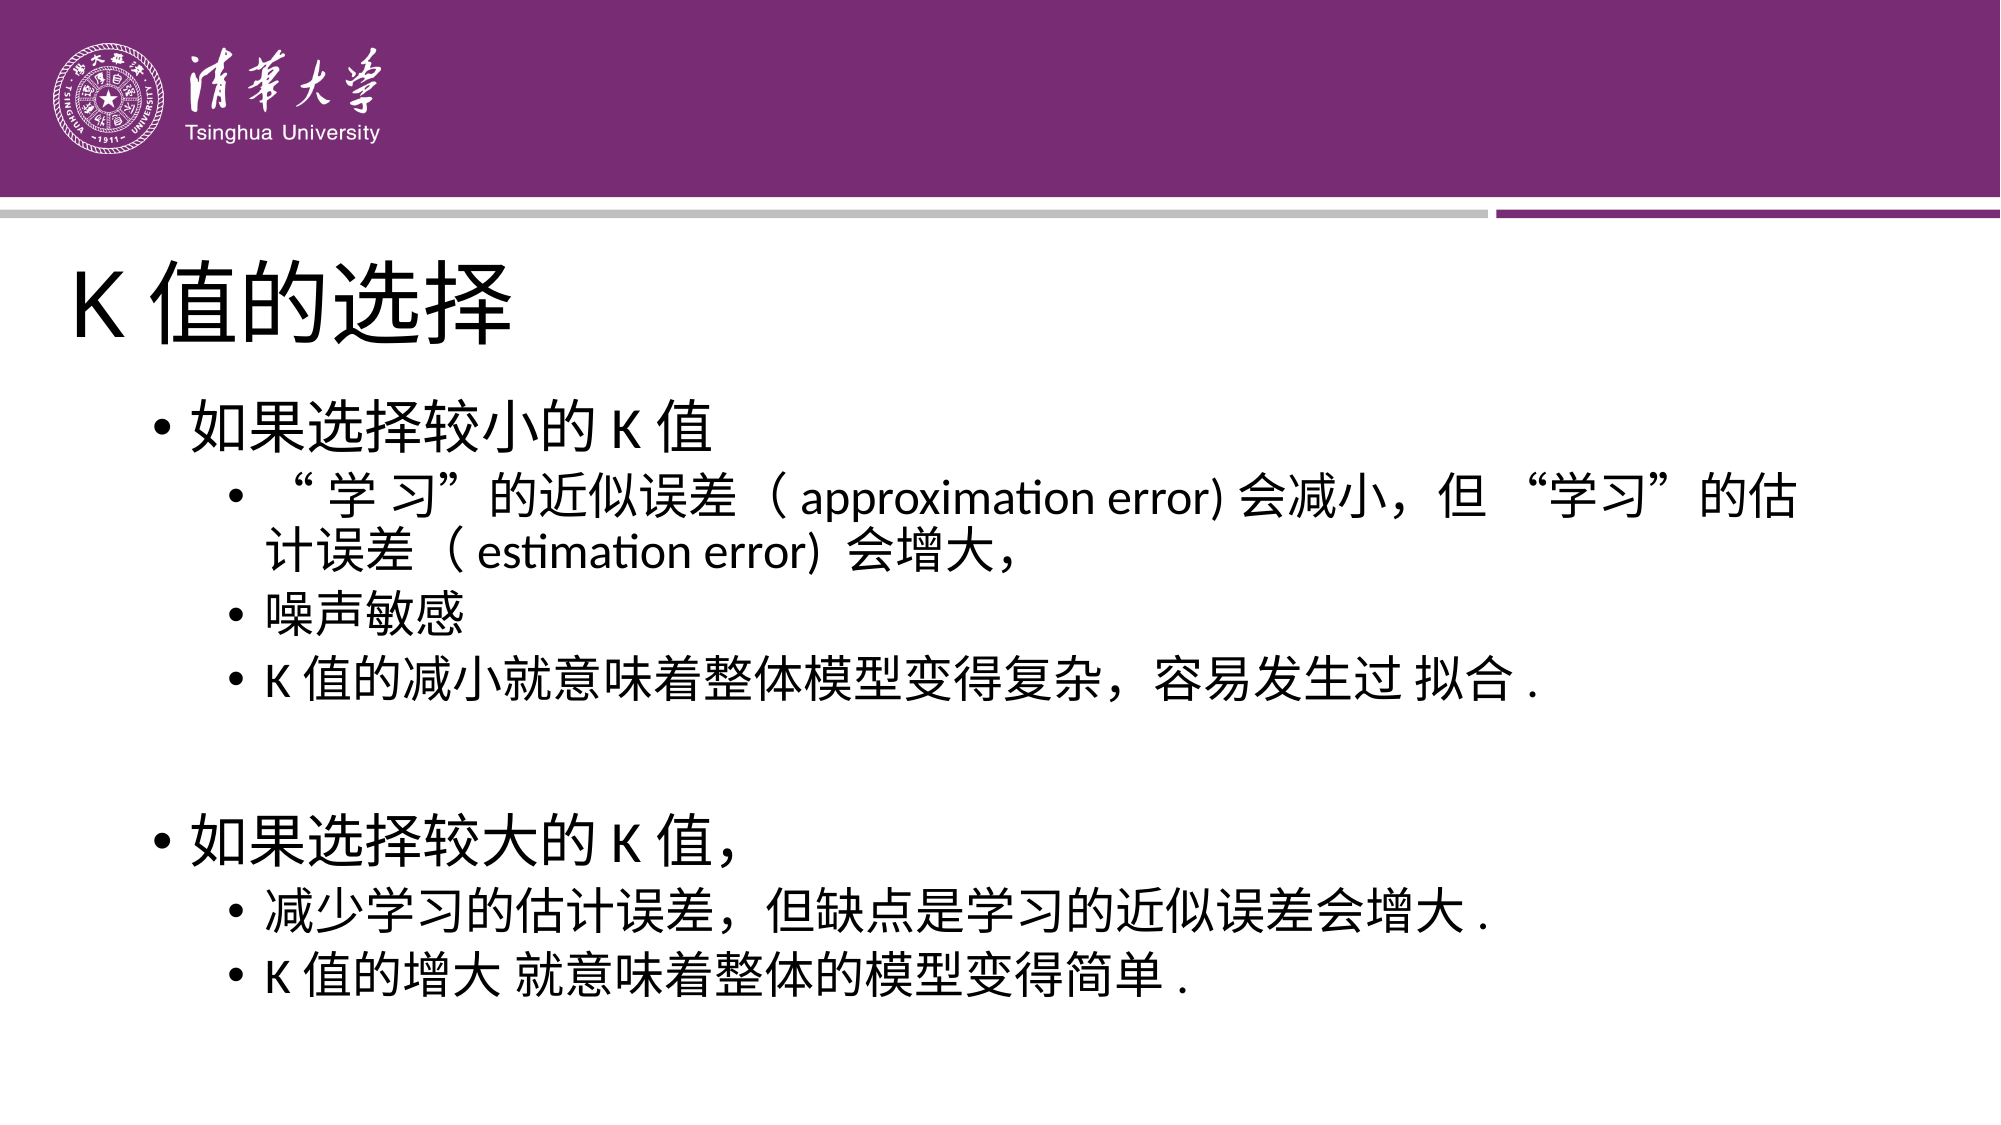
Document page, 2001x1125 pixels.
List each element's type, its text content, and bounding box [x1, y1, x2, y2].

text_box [0, 0, 2000, 219]
title K值的选择 [53, 219, 1779, 417]
list 如果选择较小的K值 “学 习”的近似误差（approximation error)会减小，但 “学习”的估计误差（estimation error) 会增大， 噪声敏感 K值的减小就意味着整体模型变得复杂，容易发生过 拟合. 如果选择较大的K值， 减少学习的估计误差，但缺点是学习的近似误差会增大. K值的增大 就意味着整体的模型变得简单. [137, 390, 1863, 1105]
